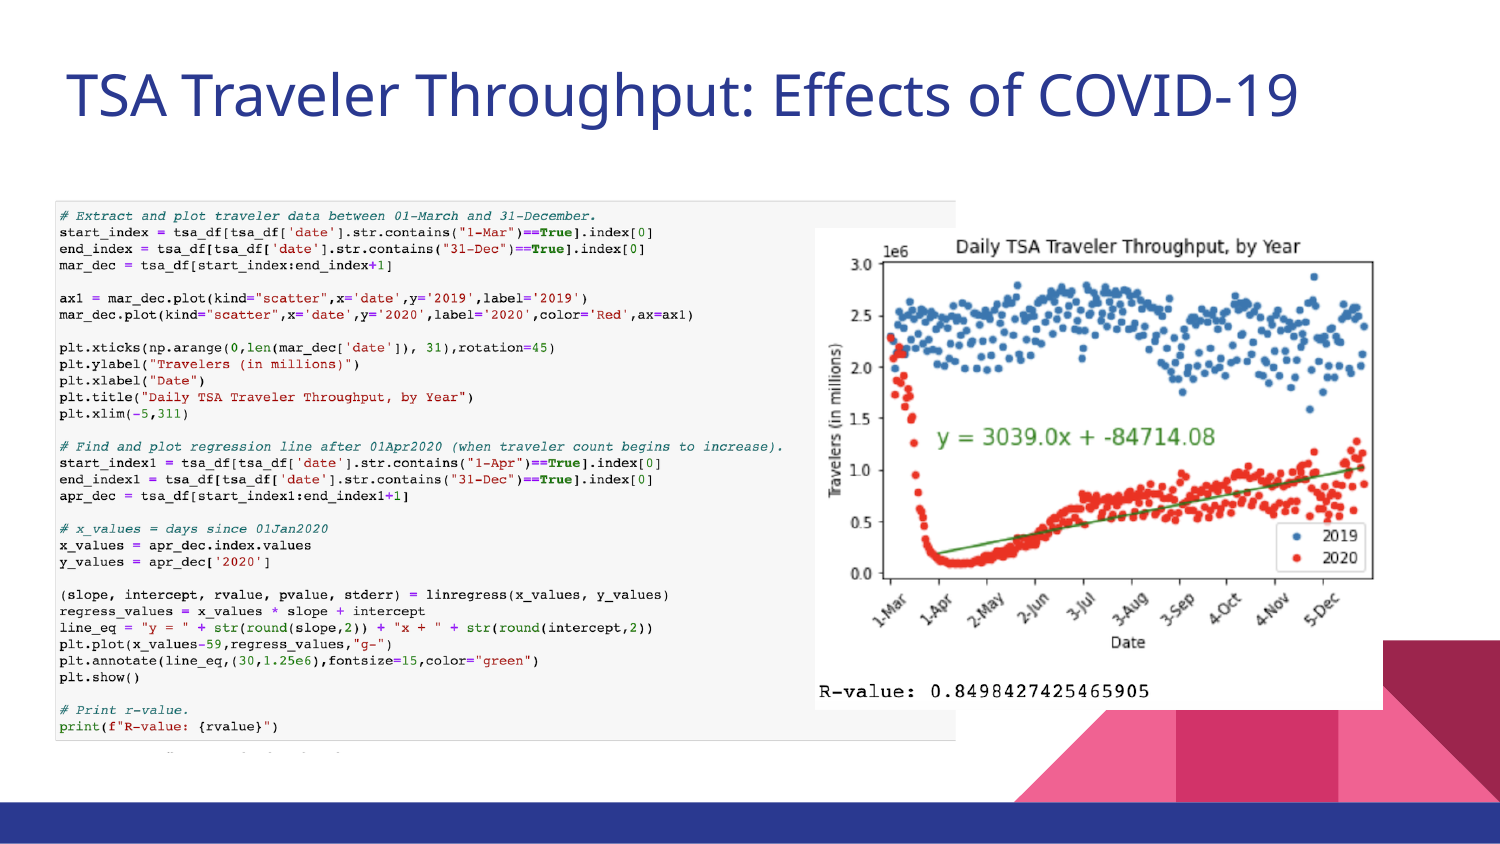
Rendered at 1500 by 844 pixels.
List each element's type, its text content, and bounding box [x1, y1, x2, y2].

title TSA Traveler Throughput: Effects of COVID-19 [51, 42, 1449, 143]
picture [55, 192, 1383, 753]
